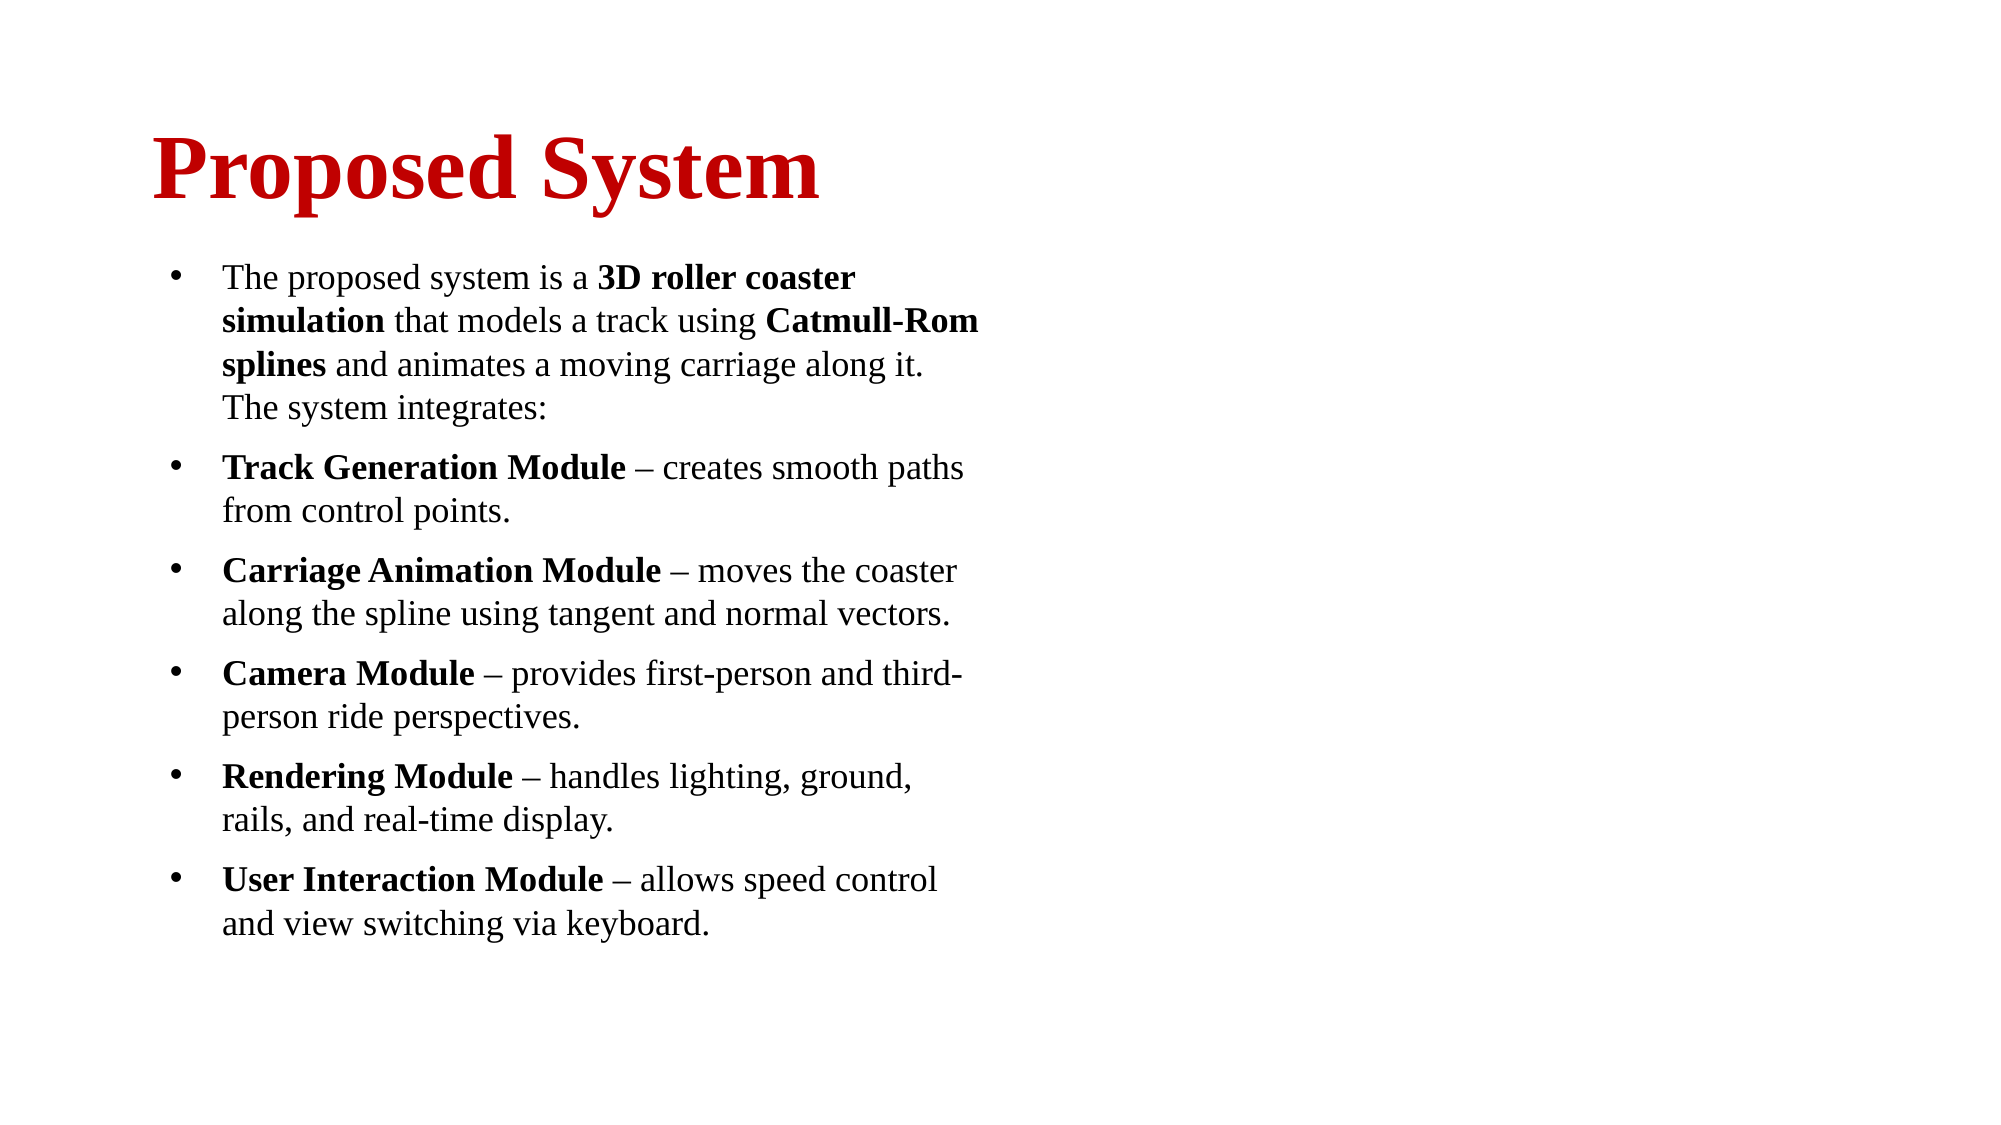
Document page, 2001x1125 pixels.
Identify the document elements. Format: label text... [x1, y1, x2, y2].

list The proposed system is a 3D roller coaster simulation that models a track using Catmull-Rom splines and animates a moving carriage along it. The system integrates: Track Generation Module – creates smooth paths from control points. Carriage Animation Module – moves the coaster along the spline using tangent and normal vectors. Camera Module – provides first-person and third-person ride perspectives. Rendering Module – handles lighting, ground, rails, and real-time display. User Interaction Module – allows speed control and view switching via keyboard. [137, 245, 1000, 960]
title Proposed System [137, 59, 1863, 278]
